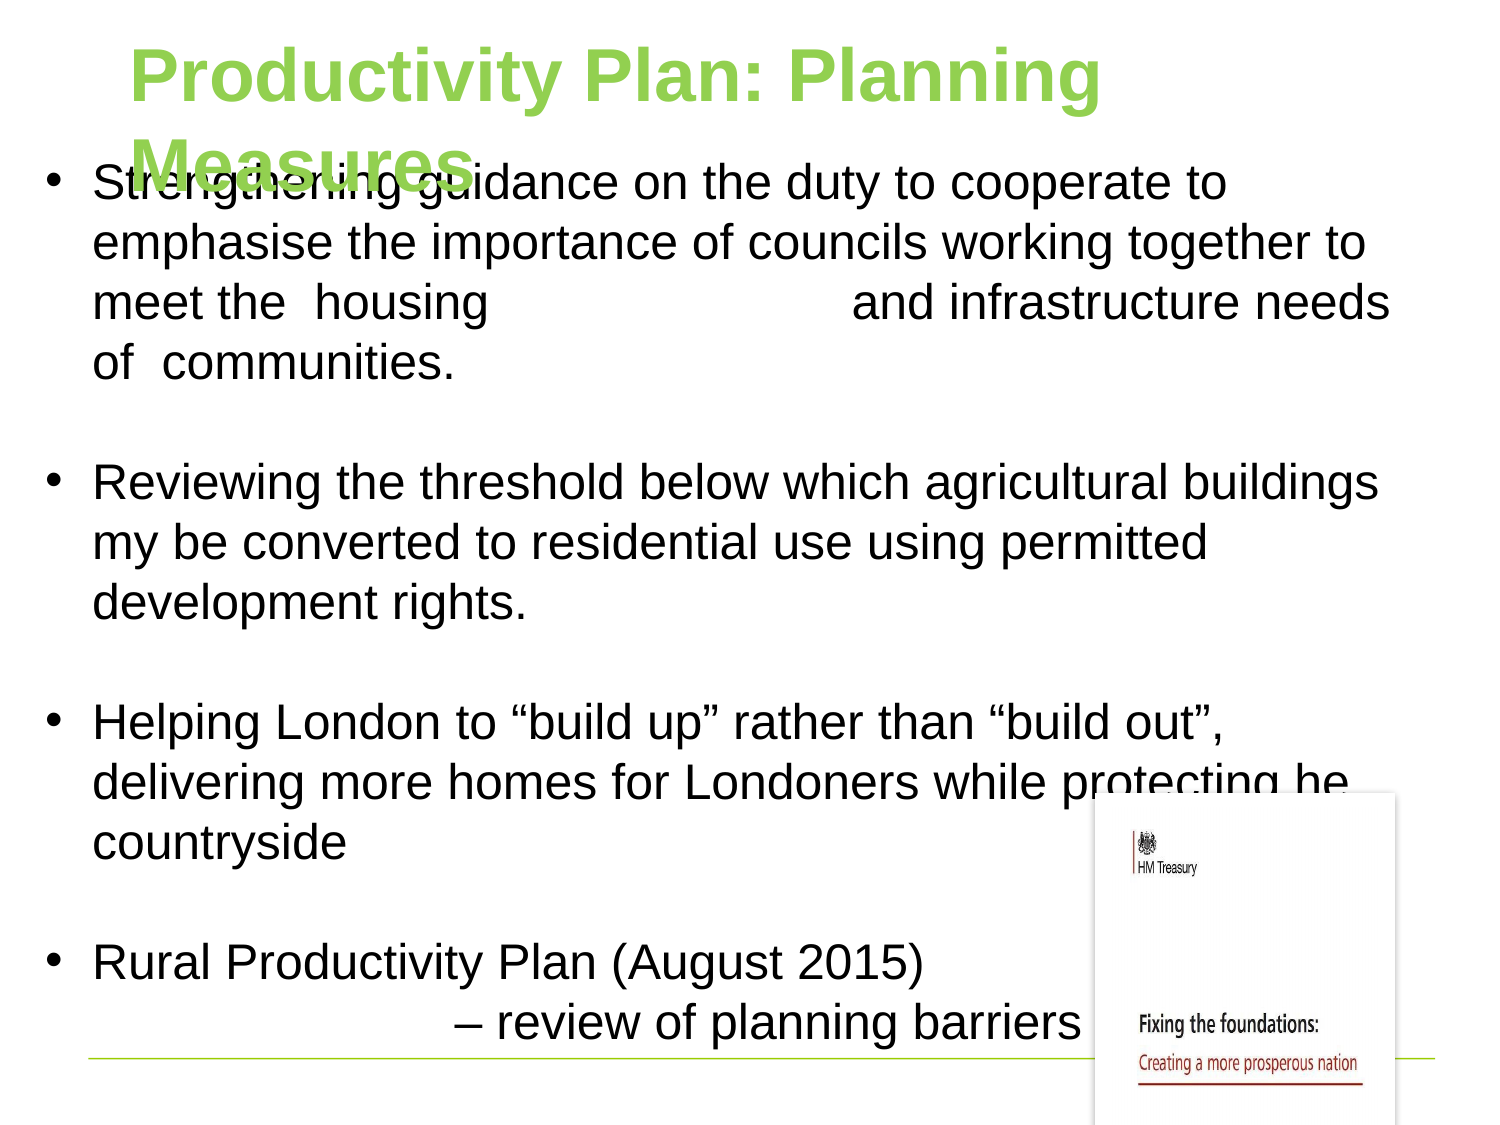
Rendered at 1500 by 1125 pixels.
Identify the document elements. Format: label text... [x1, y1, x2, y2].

text_box Productivity Plan: Planning Measures [115, 18, 1433, 214]
picture [1109, 807, 1381, 1125]
text_box Strengthening guidance on the duty to cooperate to emphasise the importance of councils working together to meet the housing and infrastructure needs of communities. Reviewing the threshold below which agricultural buildings my be converted to residential use using permitted development rights. Helping London to “build up” rather than “build out”, delivering more homes for Londoners while protecting he countryside Rural Productivity Plan (August 2015) – review of planning barriers [30, 102, 1443, 1057]
